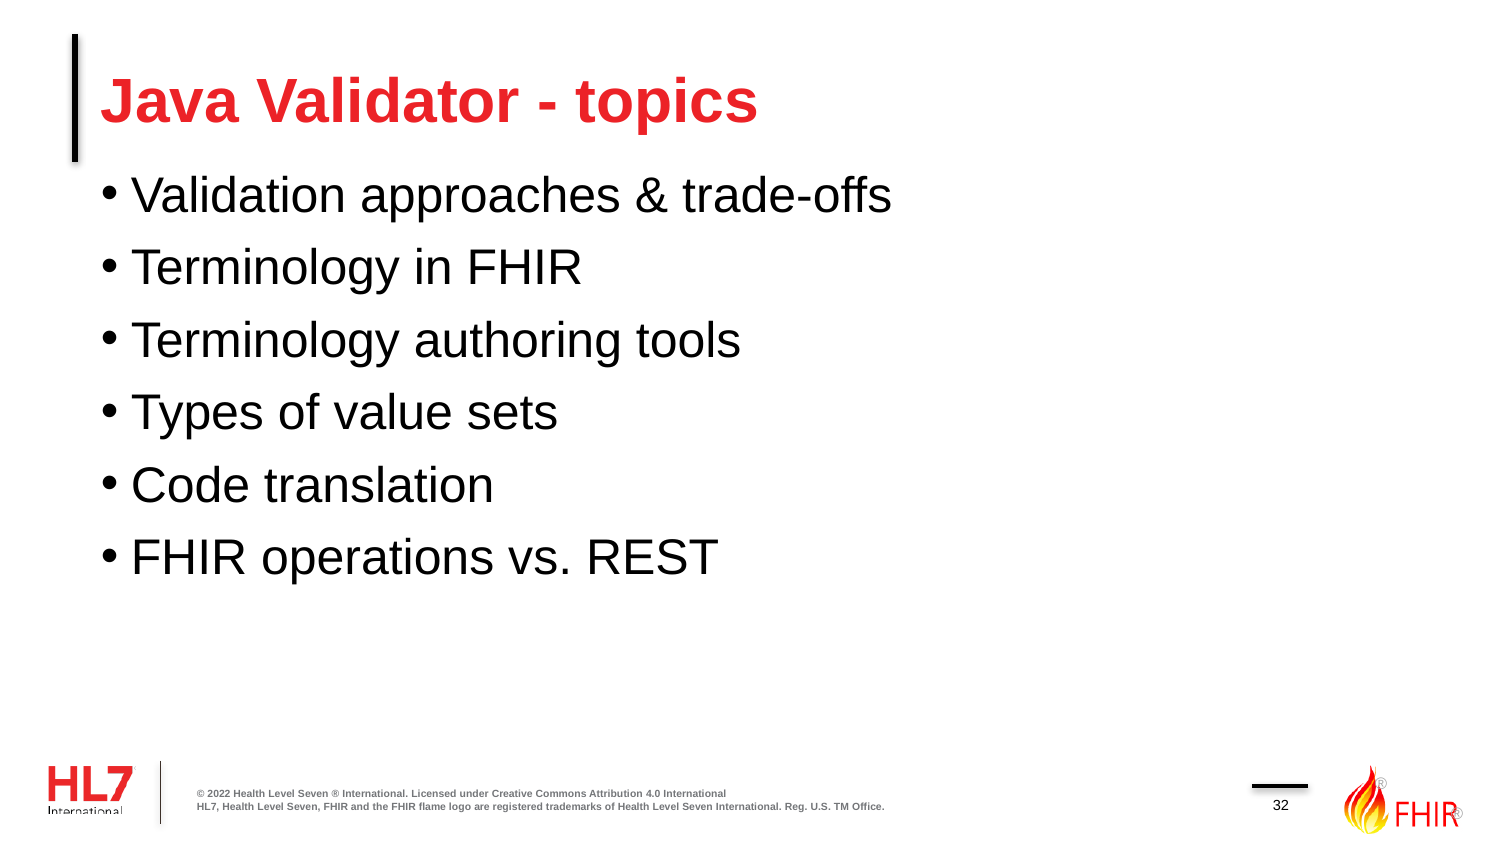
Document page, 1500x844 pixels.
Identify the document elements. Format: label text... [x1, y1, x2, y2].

footer © 2022 Health Level Seven ® International. Licensed under Creative Commons Attribution 4.0 International HL7, Health Level Seven, FHIR and the FHIR flame logo are registered trademarks of Health Level Seven International. Reg. U.S. TM Office. [196, 786, 941, 813]
list Validation approaches & trade-offs Terminology in FHIR Terminology authoring tools Types of value sets Code translation FHIR operations vs. REST [100, 162, 1451, 731]
slide_number 32 [1258, 786, 1304, 813]
title Java Validator - topics [100, 33, 1451, 162]
picture [1339, 760, 1463, 837]
